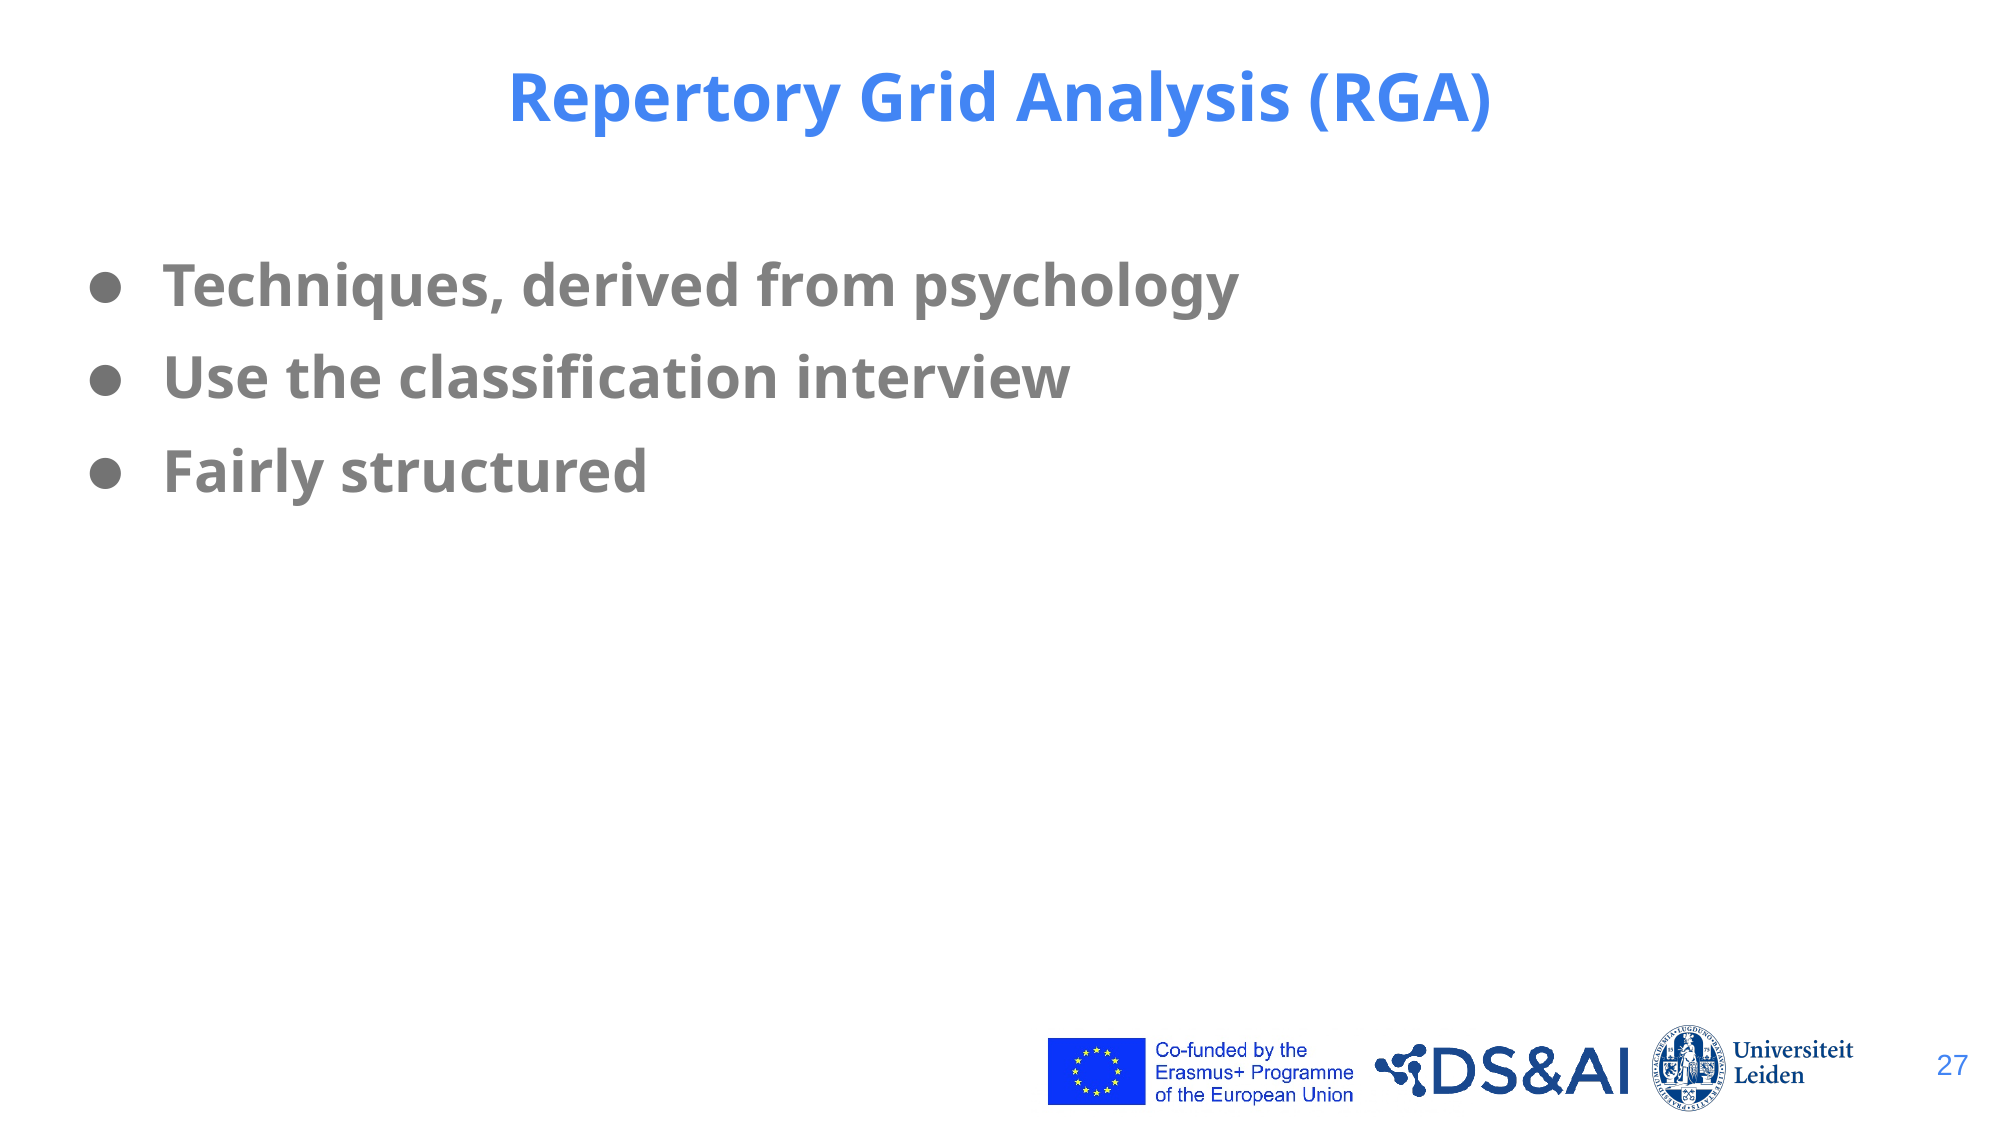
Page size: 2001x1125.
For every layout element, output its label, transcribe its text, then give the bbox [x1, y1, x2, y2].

picture [1031, 1013, 1857, 1125]
title Repertory Grid Analysis (RGA) [0, 11, 2000, 179]
list Techniques, derived from psychology Use the classification interview Fairly structured [47, 222, 1953, 1013]
slide_number 27 [1864, 1038, 1985, 1125]
